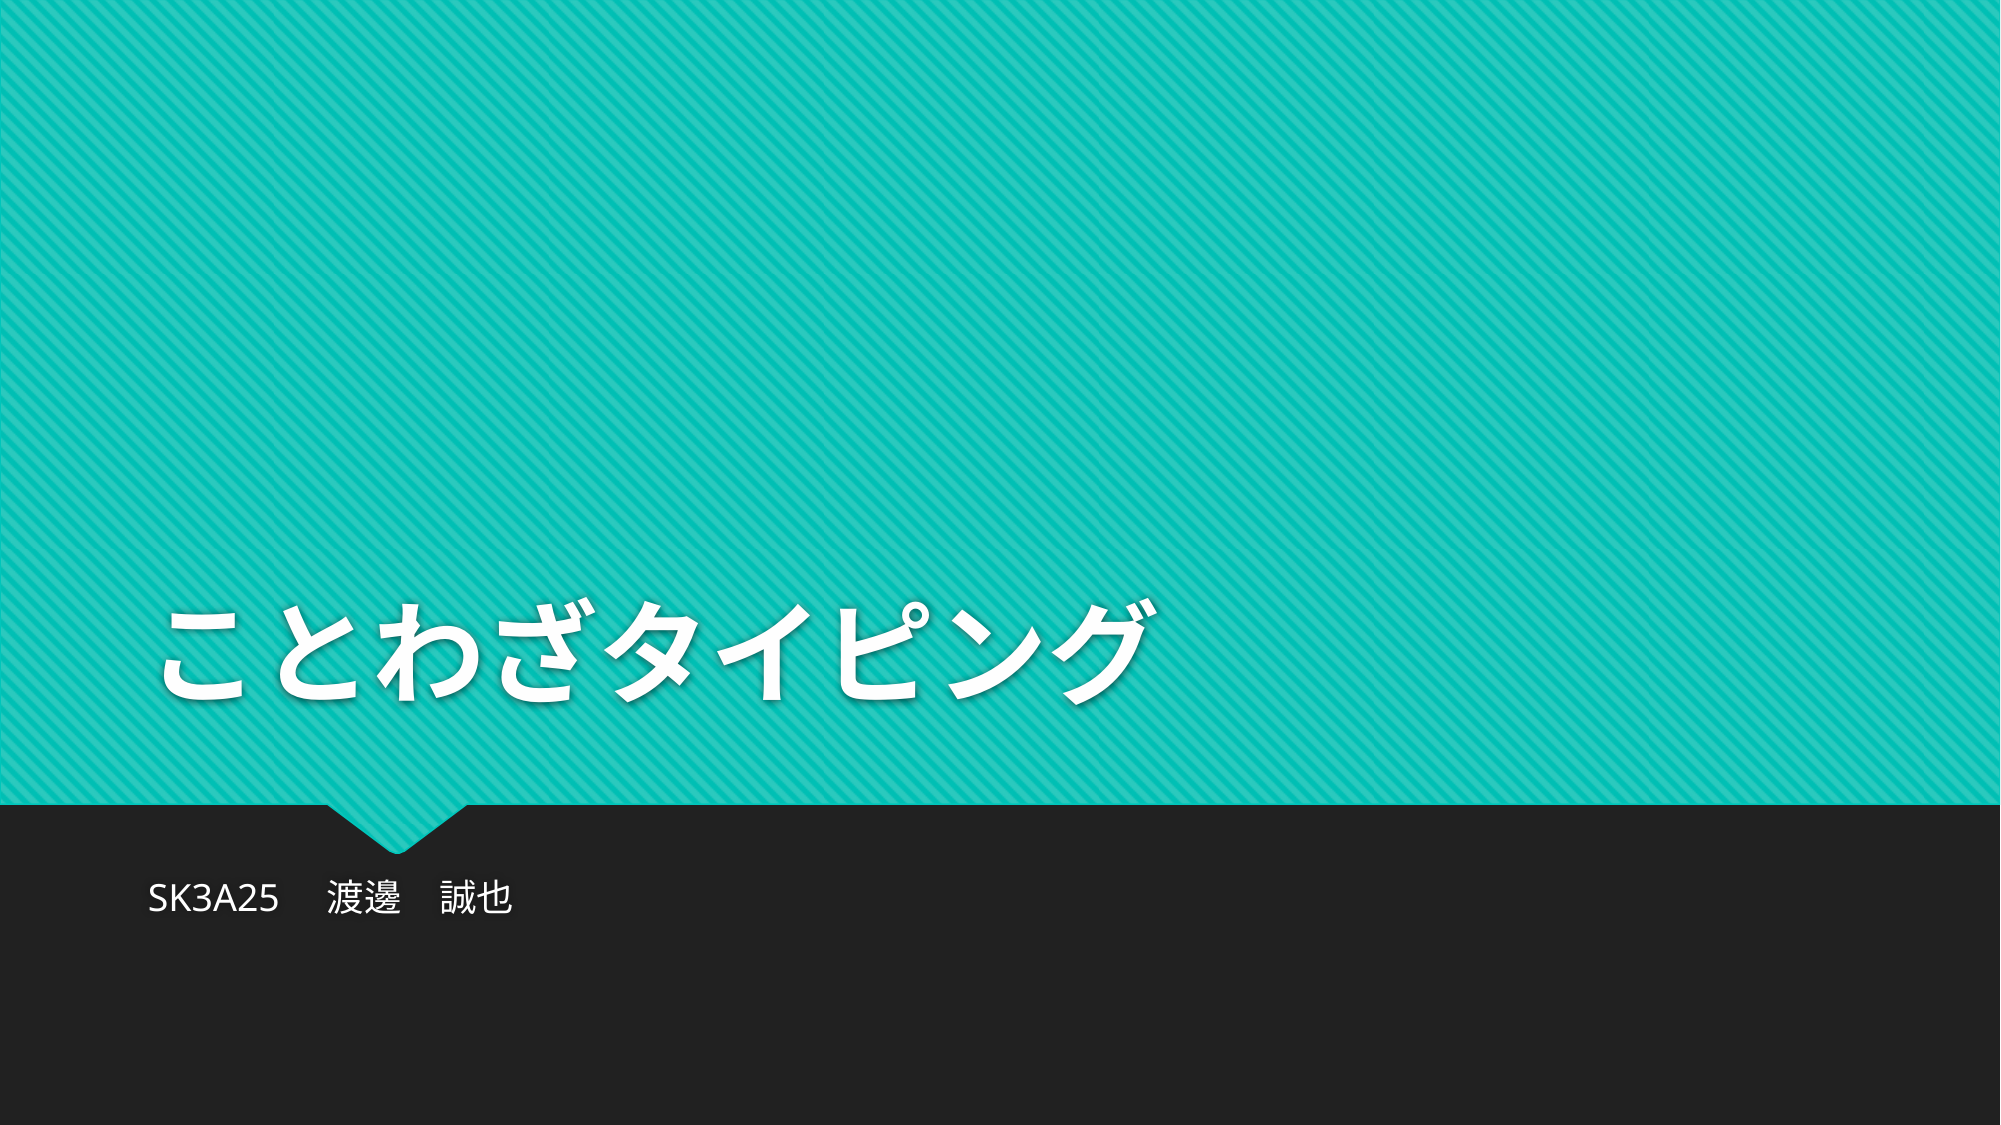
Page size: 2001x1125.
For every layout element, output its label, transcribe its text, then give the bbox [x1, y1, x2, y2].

subtitle SK3A25 渡邊 誠也 [132, 866, 1868, 938]
title ことわざタイピング [132, 237, 1868, 726]
